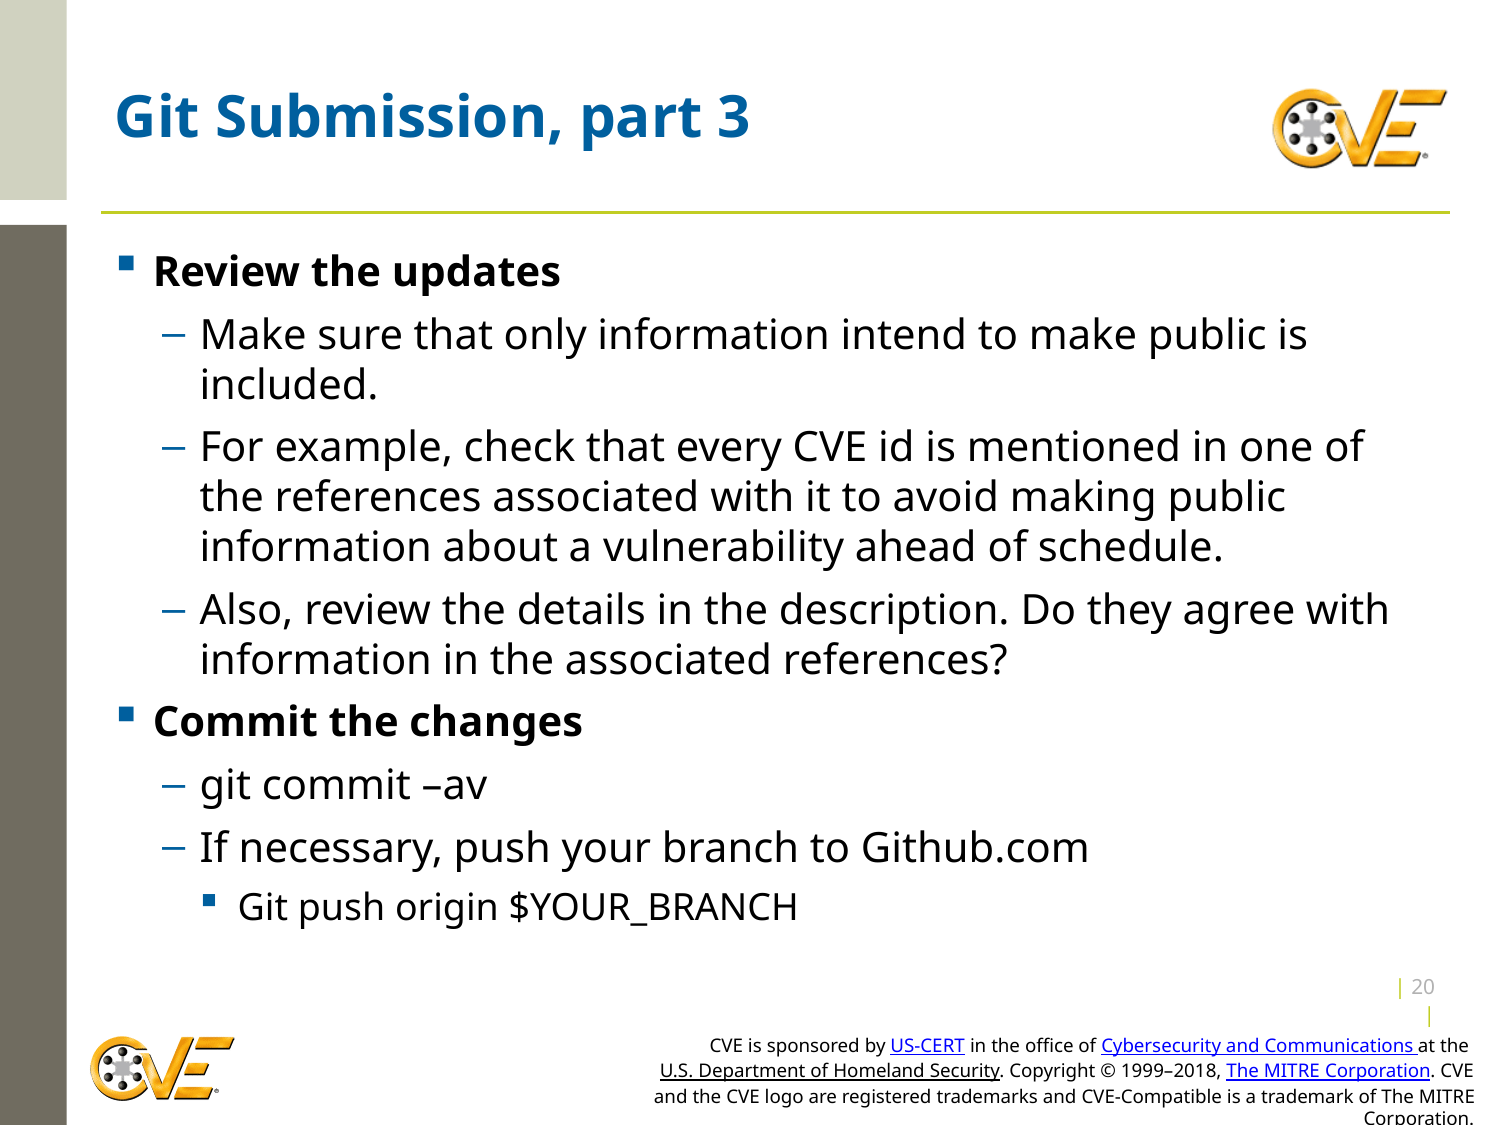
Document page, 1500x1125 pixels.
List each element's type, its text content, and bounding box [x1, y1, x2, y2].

slide_number | 20 | [1368, 1004, 1450, 1035]
picture [87, 1033, 237, 1104]
picture [1269, 85, 1450, 172]
title Git Submission, part 3 [99, 45, 1248, 188]
list Review the updates Make sure that only information intend to make public is included. For example, check that every CVE id is mentioned in one of the references associated with it to avoid making public information about a vulnerability ahead of schedule. Also, review the details in the description. Do they agree with information in the associated references? Commit the changes git commit –av If necessary, push your branch to Github.com Git push origin $YOUR_BRANCH [99, 237, 1450, 991]
